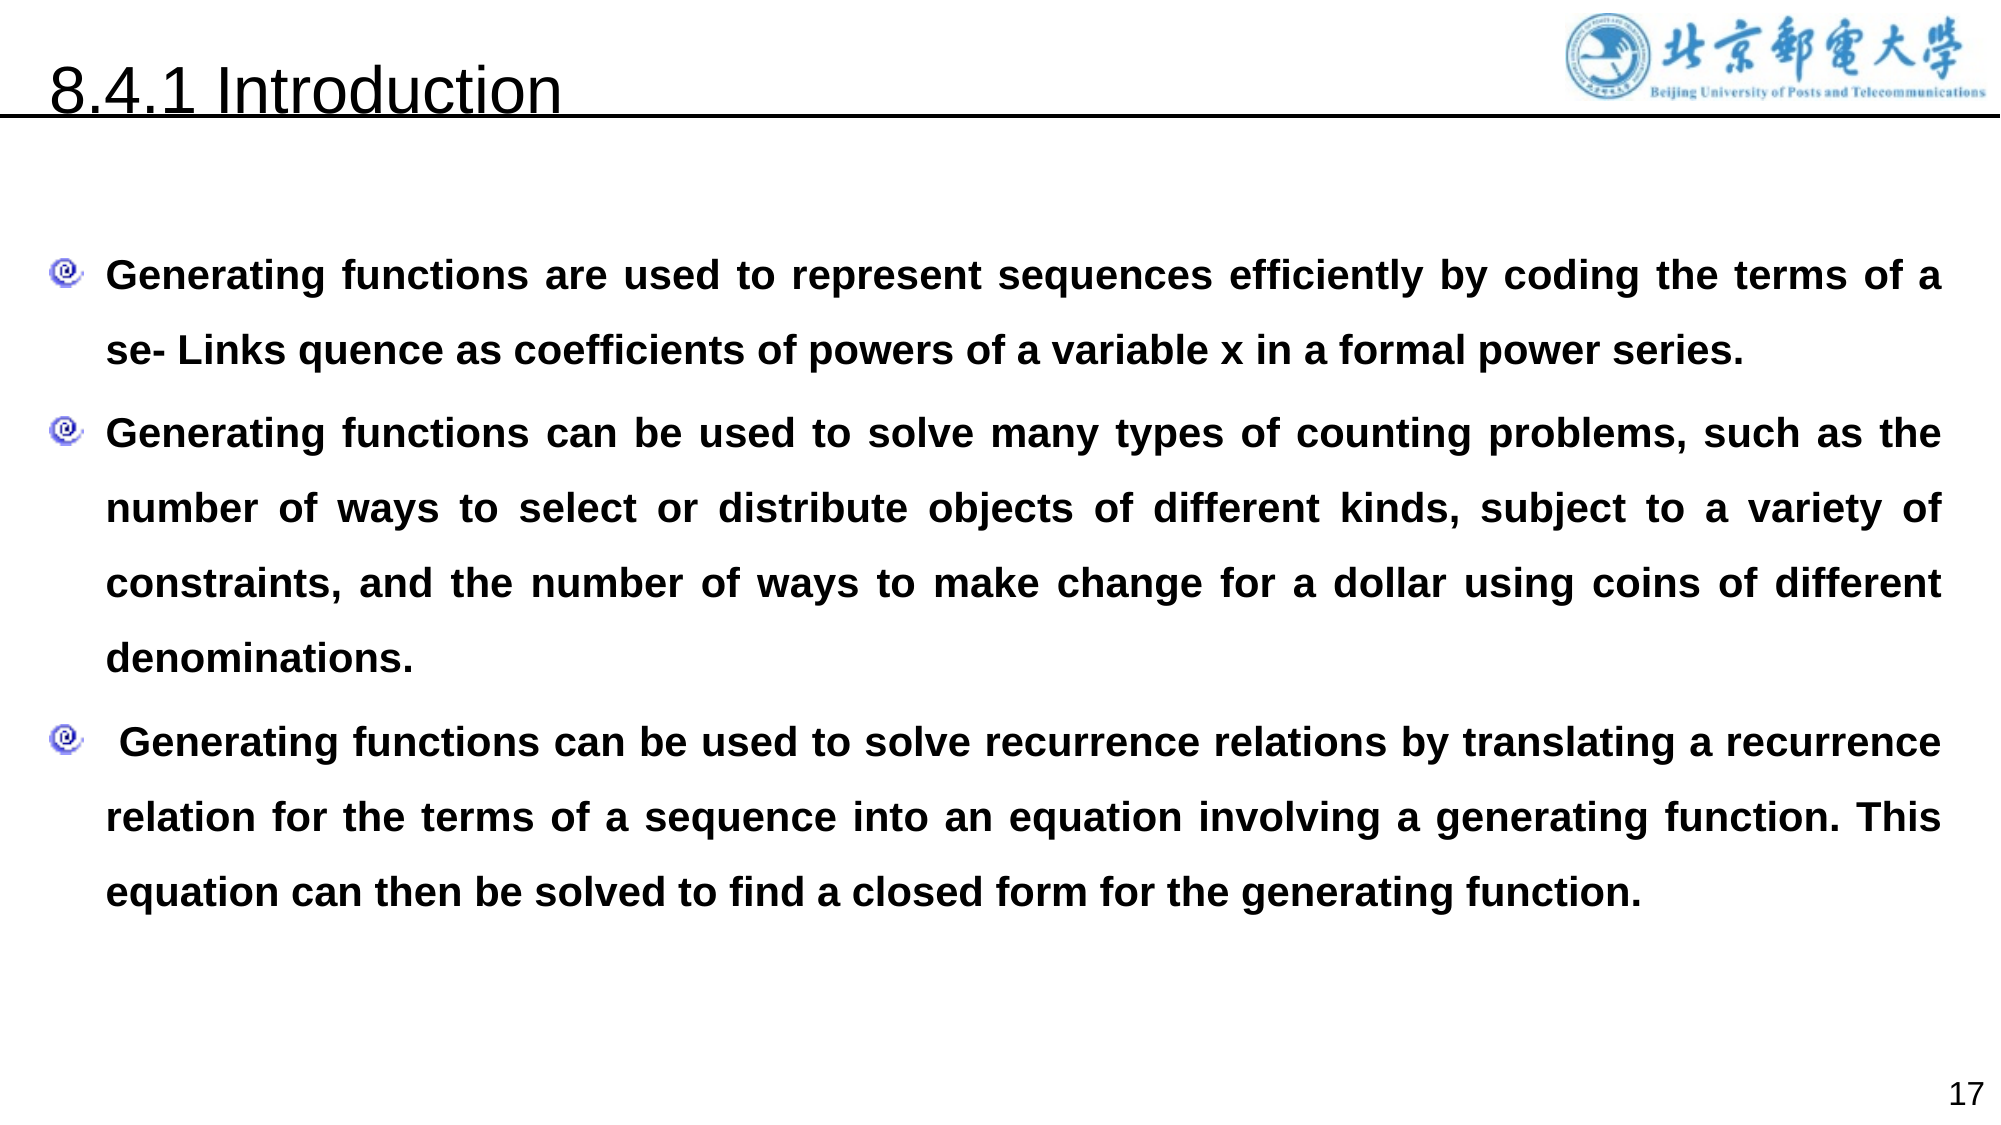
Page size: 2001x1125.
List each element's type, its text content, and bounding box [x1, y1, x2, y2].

text_box 8.4.1 Introduction [34, 0, 1849, 135]
picture [49, 416, 84, 446]
picture [1849, 13, 1988, 101]
text_box Generating functions are used to represent sequences efficiently by coding the terms of a se- Links quence as coefficients of powers of a variable x in a formal power series. Generating functions can be used to solve many types of counting problems, such as the number of ways to select or distribute objects of different kinds, subject to a variety of constraints, and the number of ways to make change for a dollar using coins of different denominations. Generating functions can be used to solve recurrence relations by translating a recurrence relation for the terms of a sequence into an equation involving a generating function. This equation can then be solved to find a closed form for the generating function. [34, 215, 1958, 1125]
picture [49, 724, 84, 755]
picture [49, 258, 84, 288]
